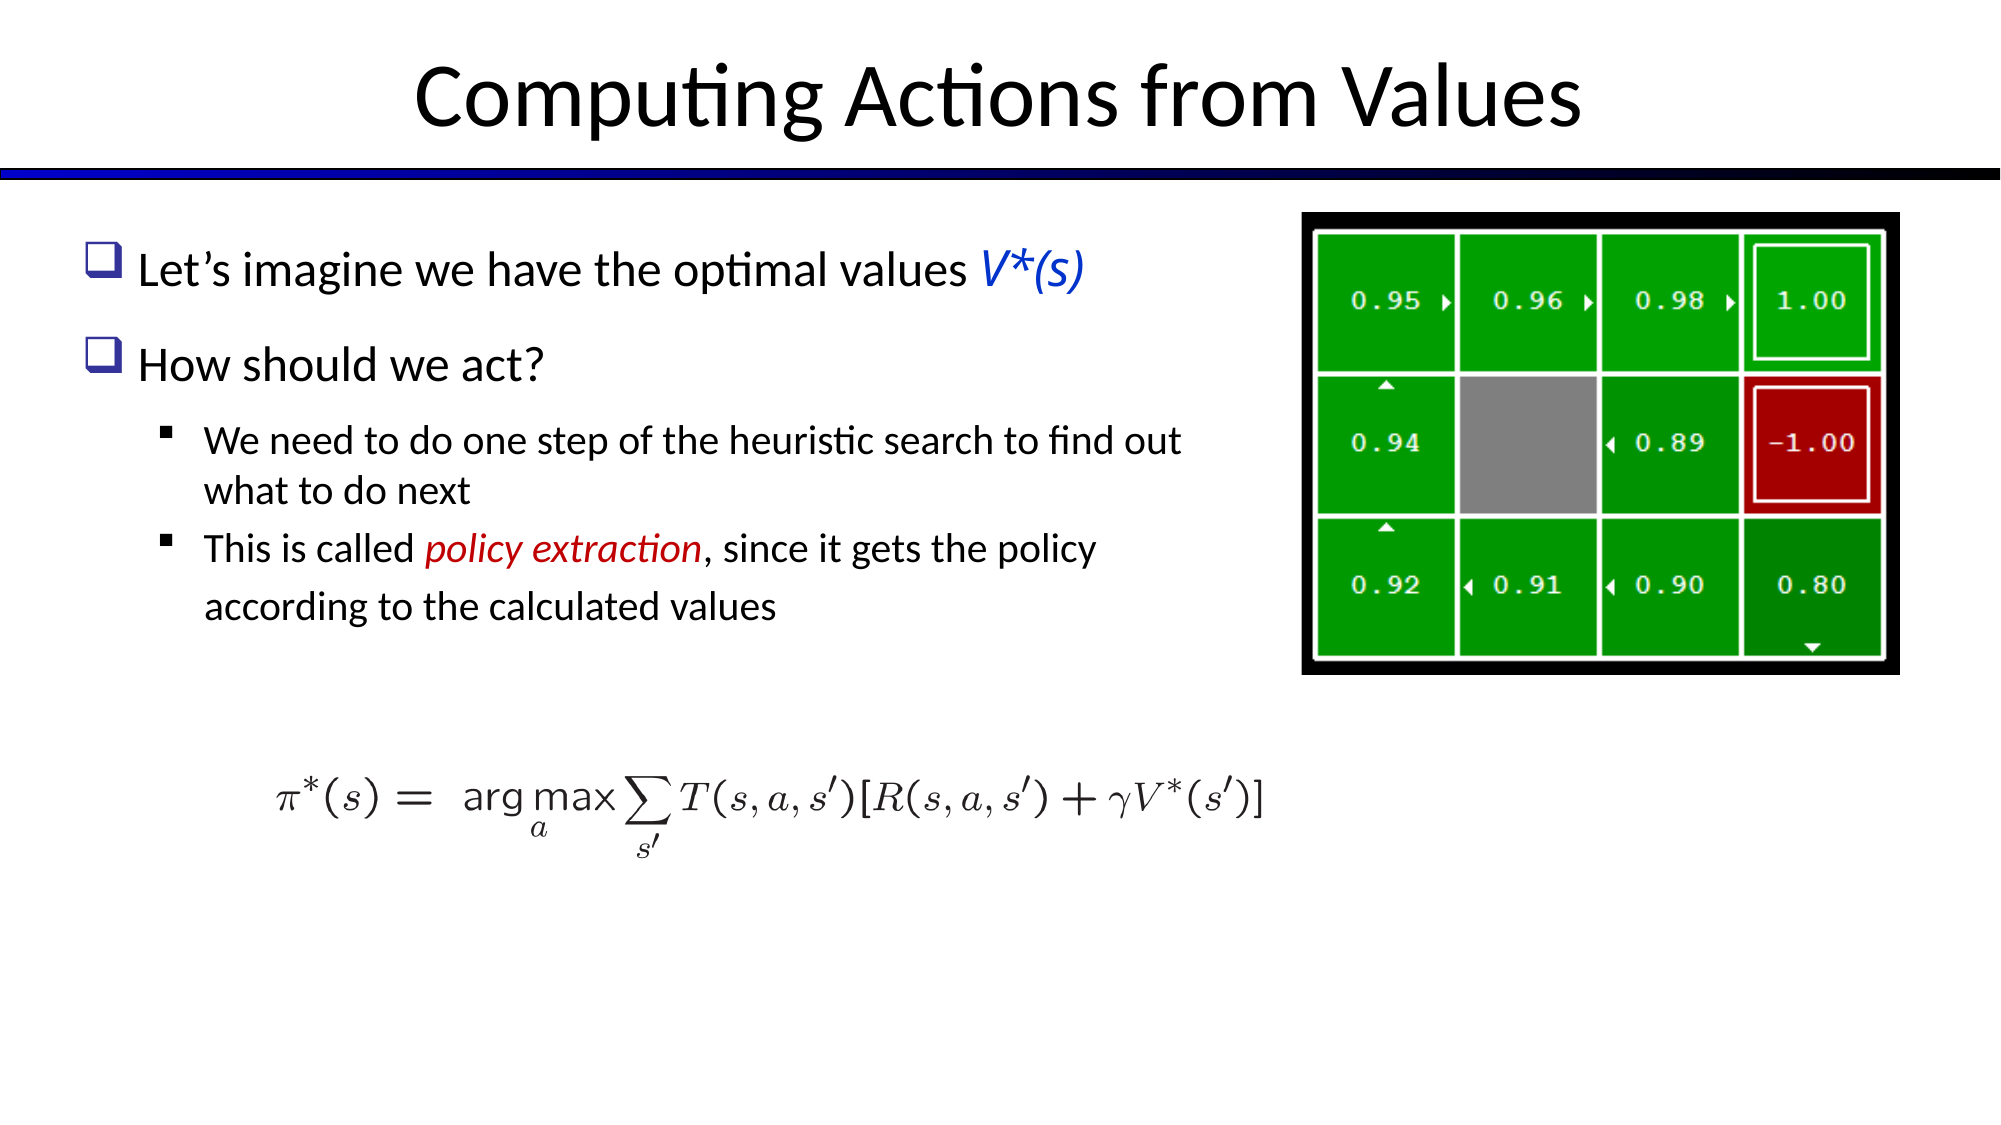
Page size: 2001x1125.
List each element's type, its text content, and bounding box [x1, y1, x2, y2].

picture [274, 774, 432, 819]
title Computing Actions from Values [0, 0, 2000, 184]
list Let’s imagine we have the optimal values V*(s) How should we act? We need to do one step of the heuristic search to find out what to do next This is called policy extraction, since it gets the policy according to the calculated values [66, 228, 1263, 1006]
picture [463, 772, 1263, 860]
picture [1301, 212, 1901, 676]
